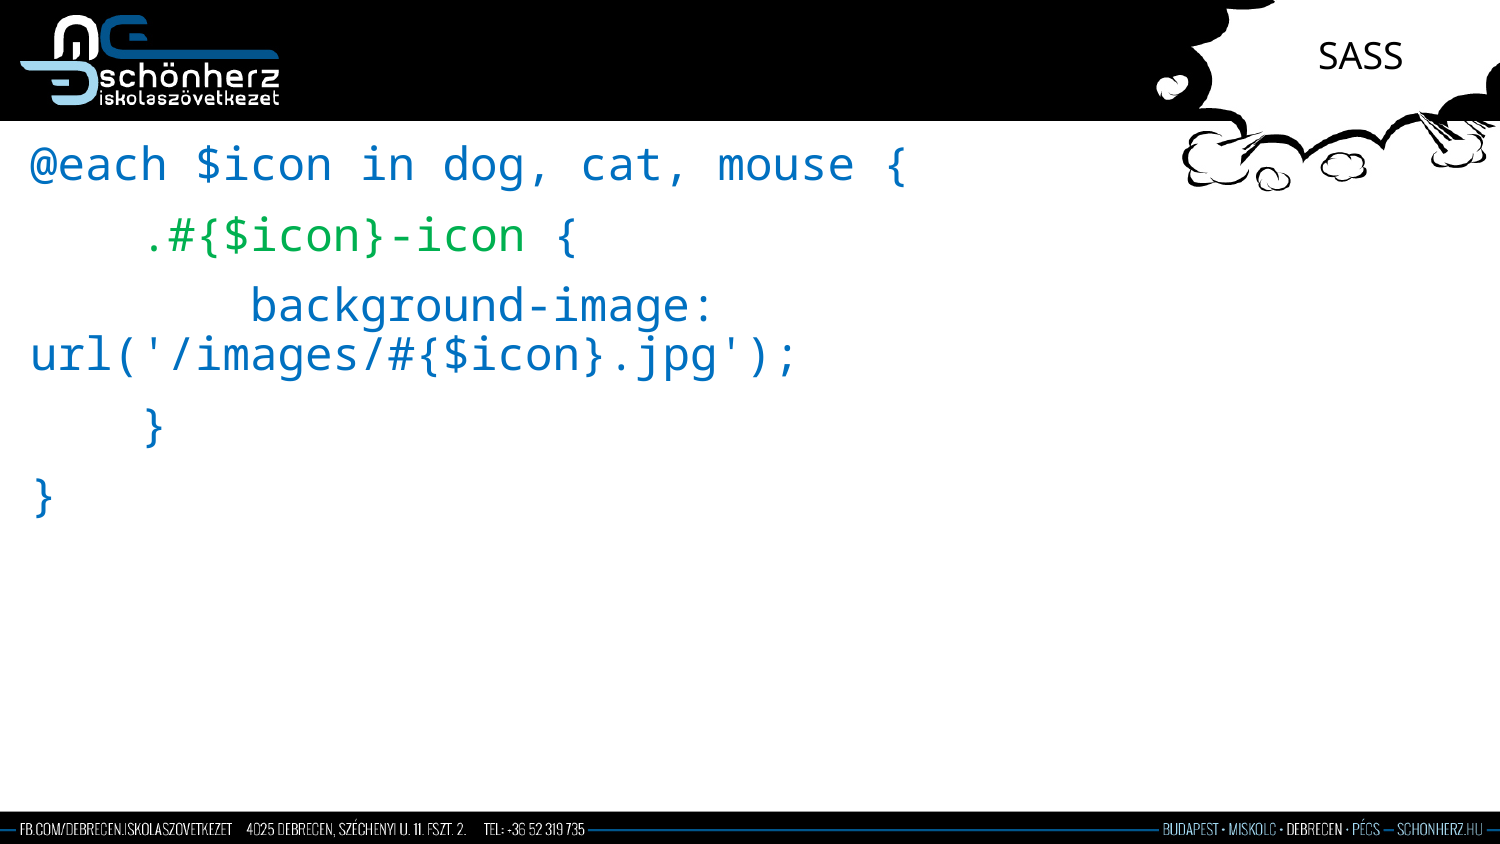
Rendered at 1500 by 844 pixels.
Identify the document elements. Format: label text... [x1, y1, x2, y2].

subtitle @each $icon in dog, cat, mouse { .#{$icon}-icon { background-image: url('/images/#{$icon}.jpg'); } } [15, 133, 1488, 798]
picture [0, 0, 1500, 844]
title SASS [1233, 11, 1488, 86]
